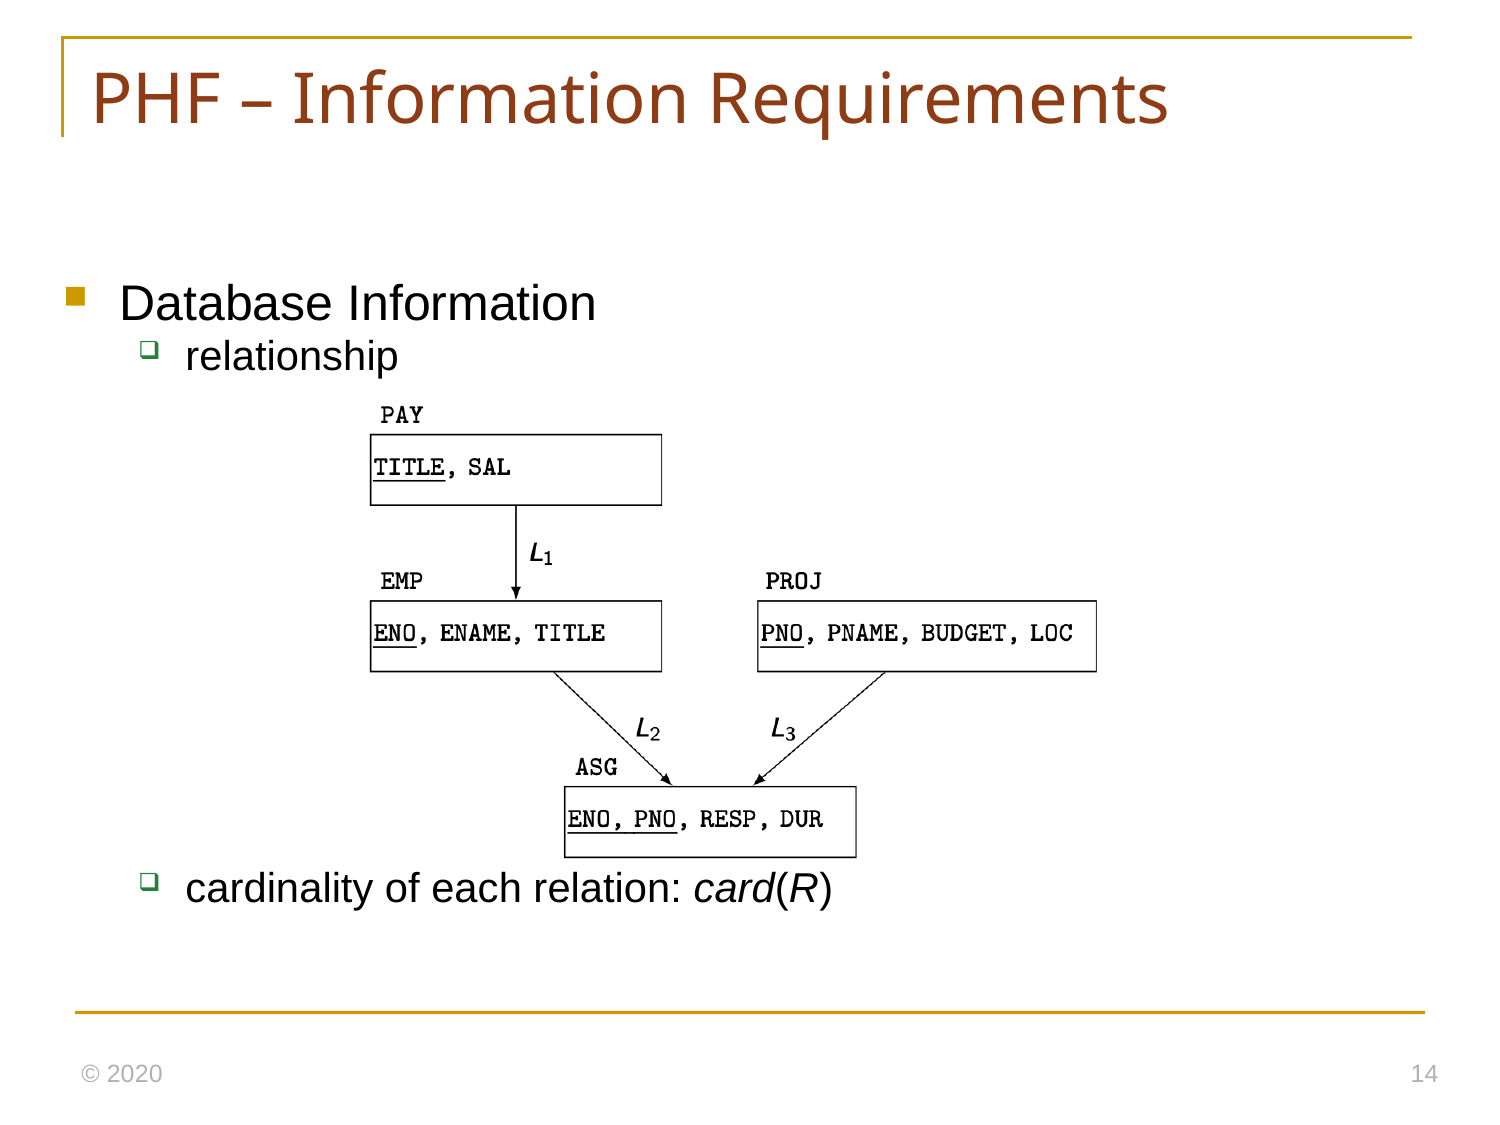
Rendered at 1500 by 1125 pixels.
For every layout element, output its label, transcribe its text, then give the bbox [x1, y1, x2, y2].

list Database Information relationship cardinality of each relation: card(R) [48, 274, 1224, 1044]
title PHF – Information Requirements [74, 45, 1426, 233]
footer © 2020 [66, 1042, 573, 1103]
picture [359, 385, 1117, 868]
slide_number 14 [1116, 1042, 1454, 1103]
